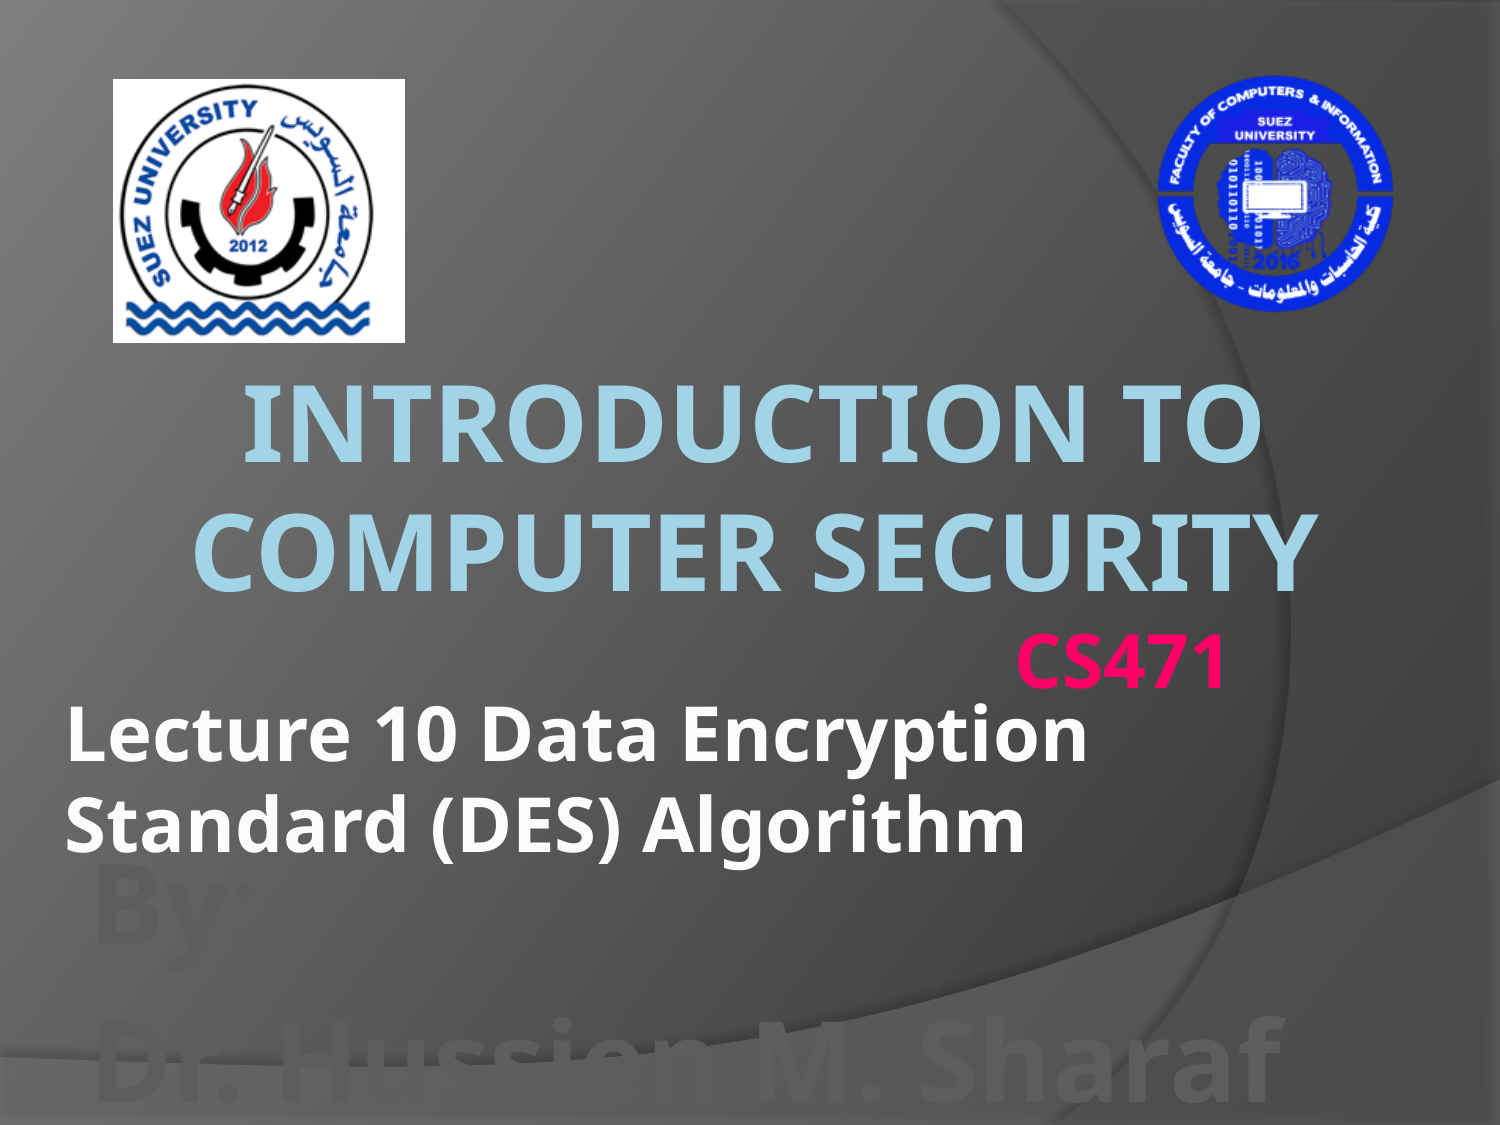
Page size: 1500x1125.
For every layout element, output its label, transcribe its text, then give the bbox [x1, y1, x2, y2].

picture [113, 79, 405, 343]
picture [1137, 74, 1413, 315]
text_box CS471 [999, 606, 1275, 712]
subtitle By: Dr. Hussien M. Sharaf [75, 812, 1364, 1125]
text_box Introduction to Computer Security [112, 350, 1401, 613]
text_box Lecture 10 Data Encryption Standard (DES) Algorithm [50, 675, 1288, 875]
